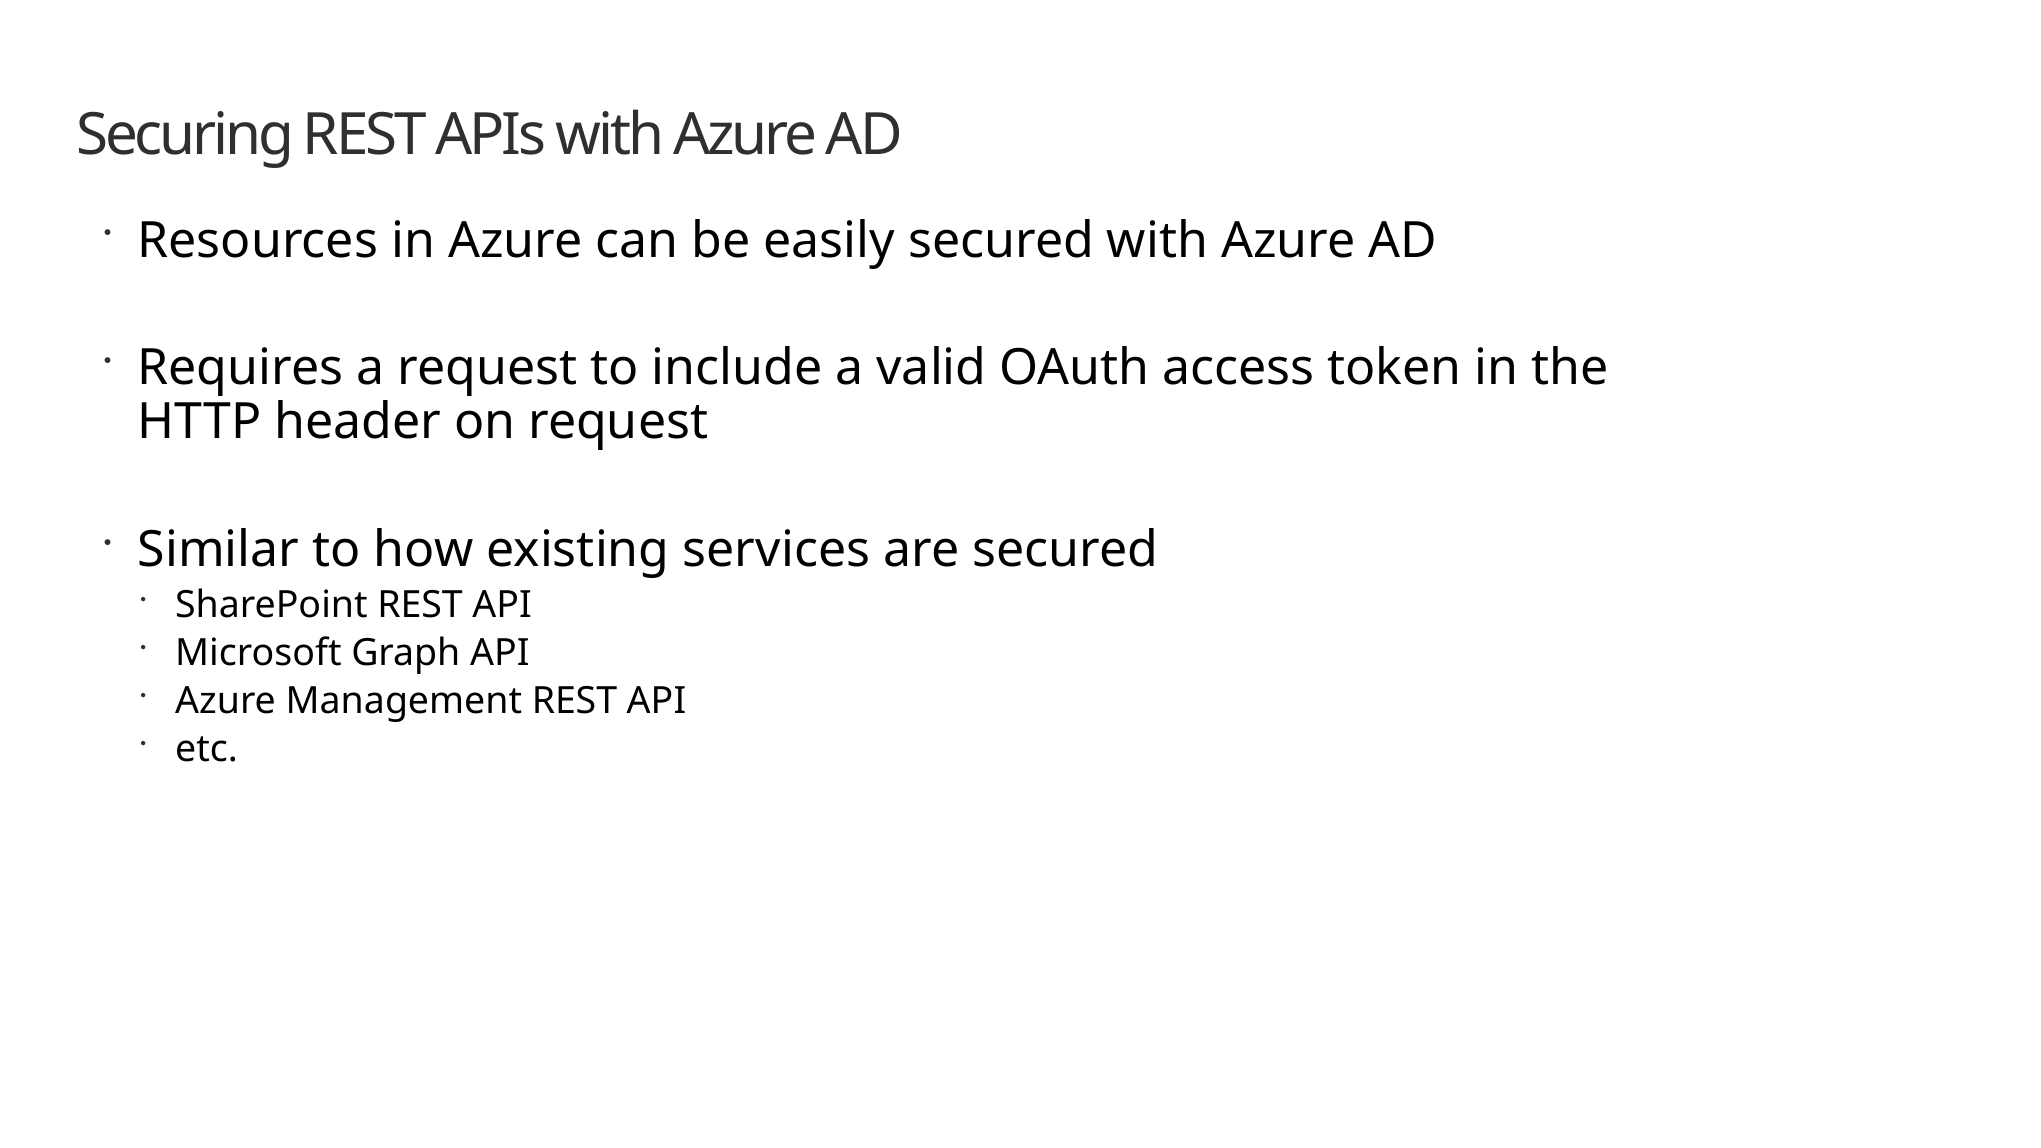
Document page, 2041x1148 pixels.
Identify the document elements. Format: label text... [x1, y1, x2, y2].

list Resources in Azure can be easily secured with Azure AD Requires a request to include a valid OAuth access token in the HTTP header on request Similar to how existing services are secured SharePoint REST API Microsoft Graph API Azure Management REST API etc. [76, 198, 1975, 805]
title Securing REST APIs with Azure AD [76, 103, 1975, 172]
